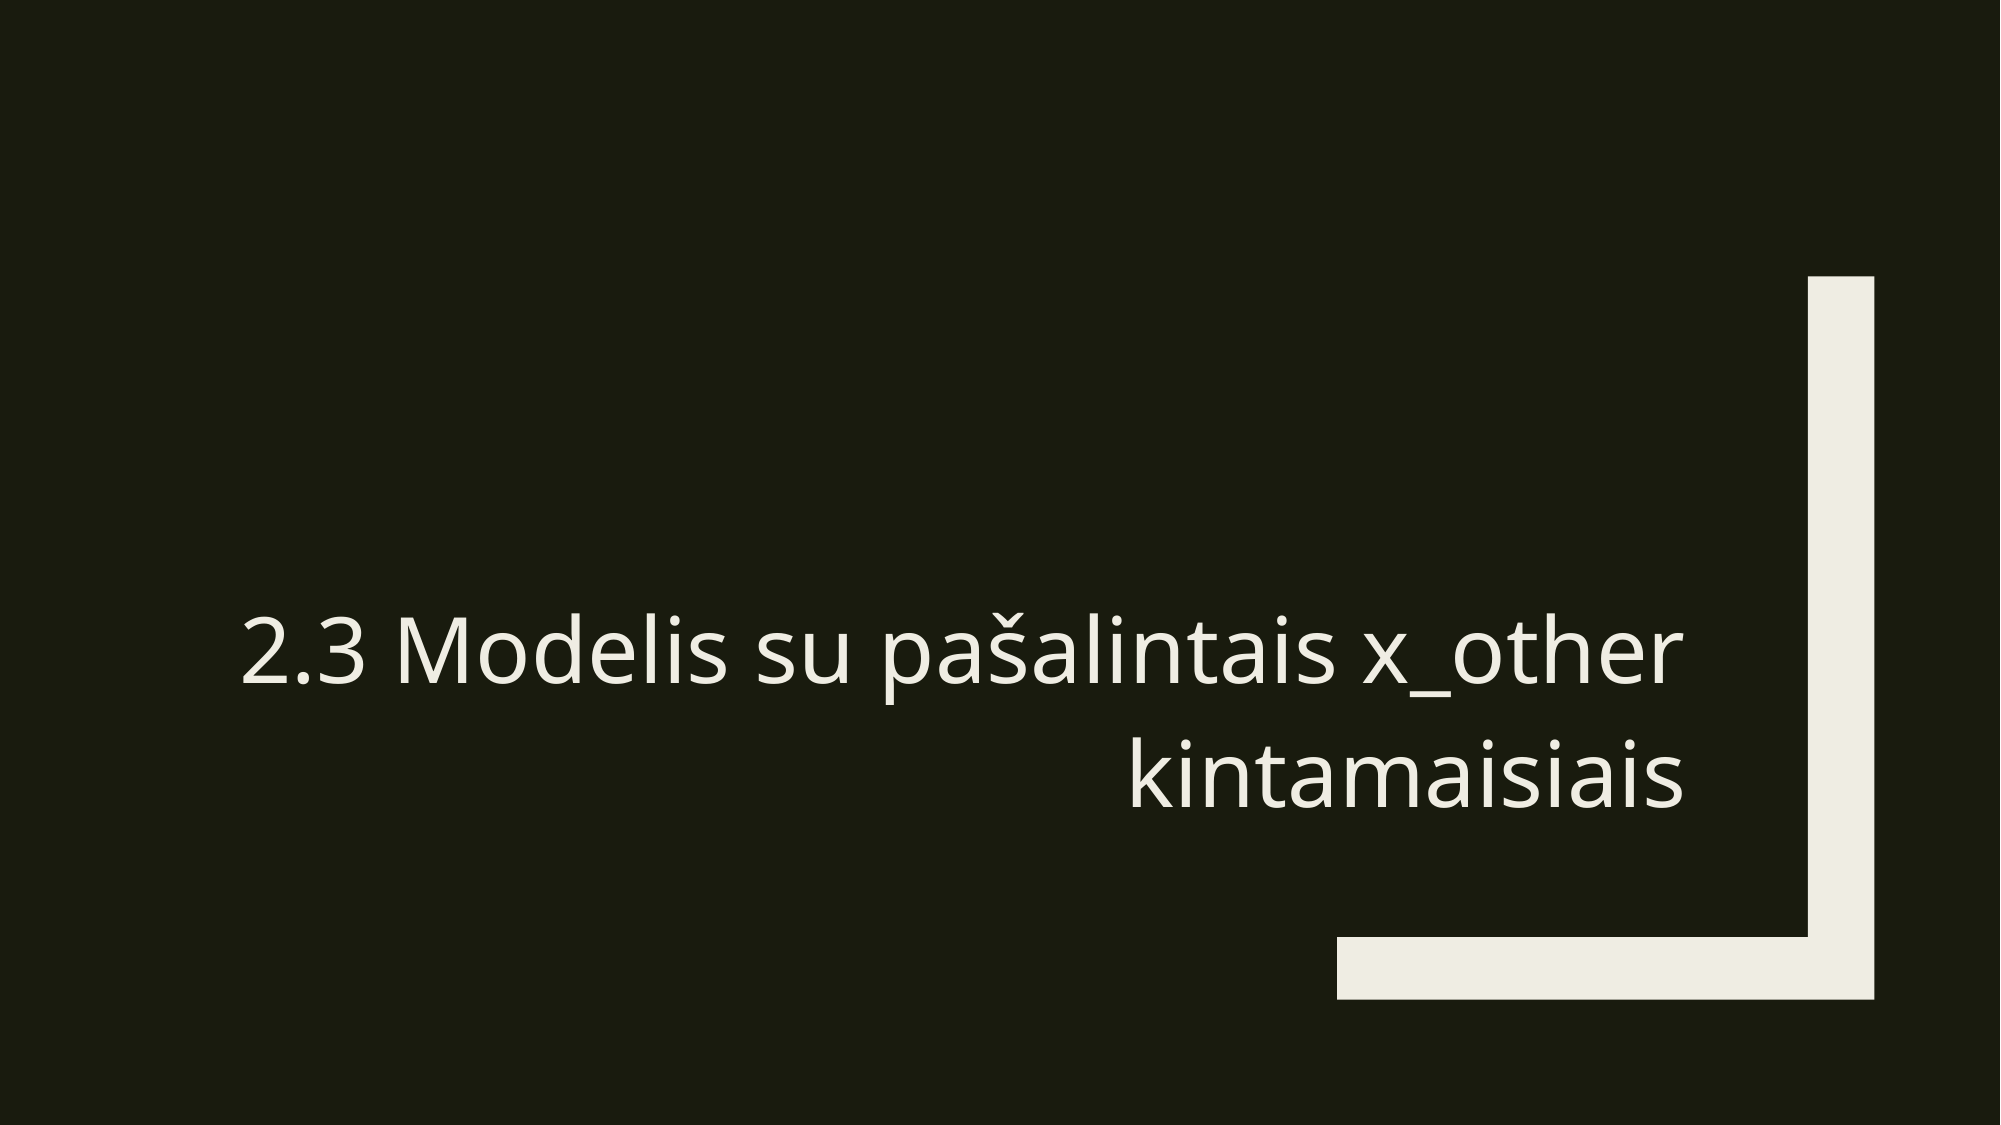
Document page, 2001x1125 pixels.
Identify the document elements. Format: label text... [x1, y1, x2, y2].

list 2.3 Modelis su pašalintais x_other kintamaisiais [125, 571, 1703, 760]
